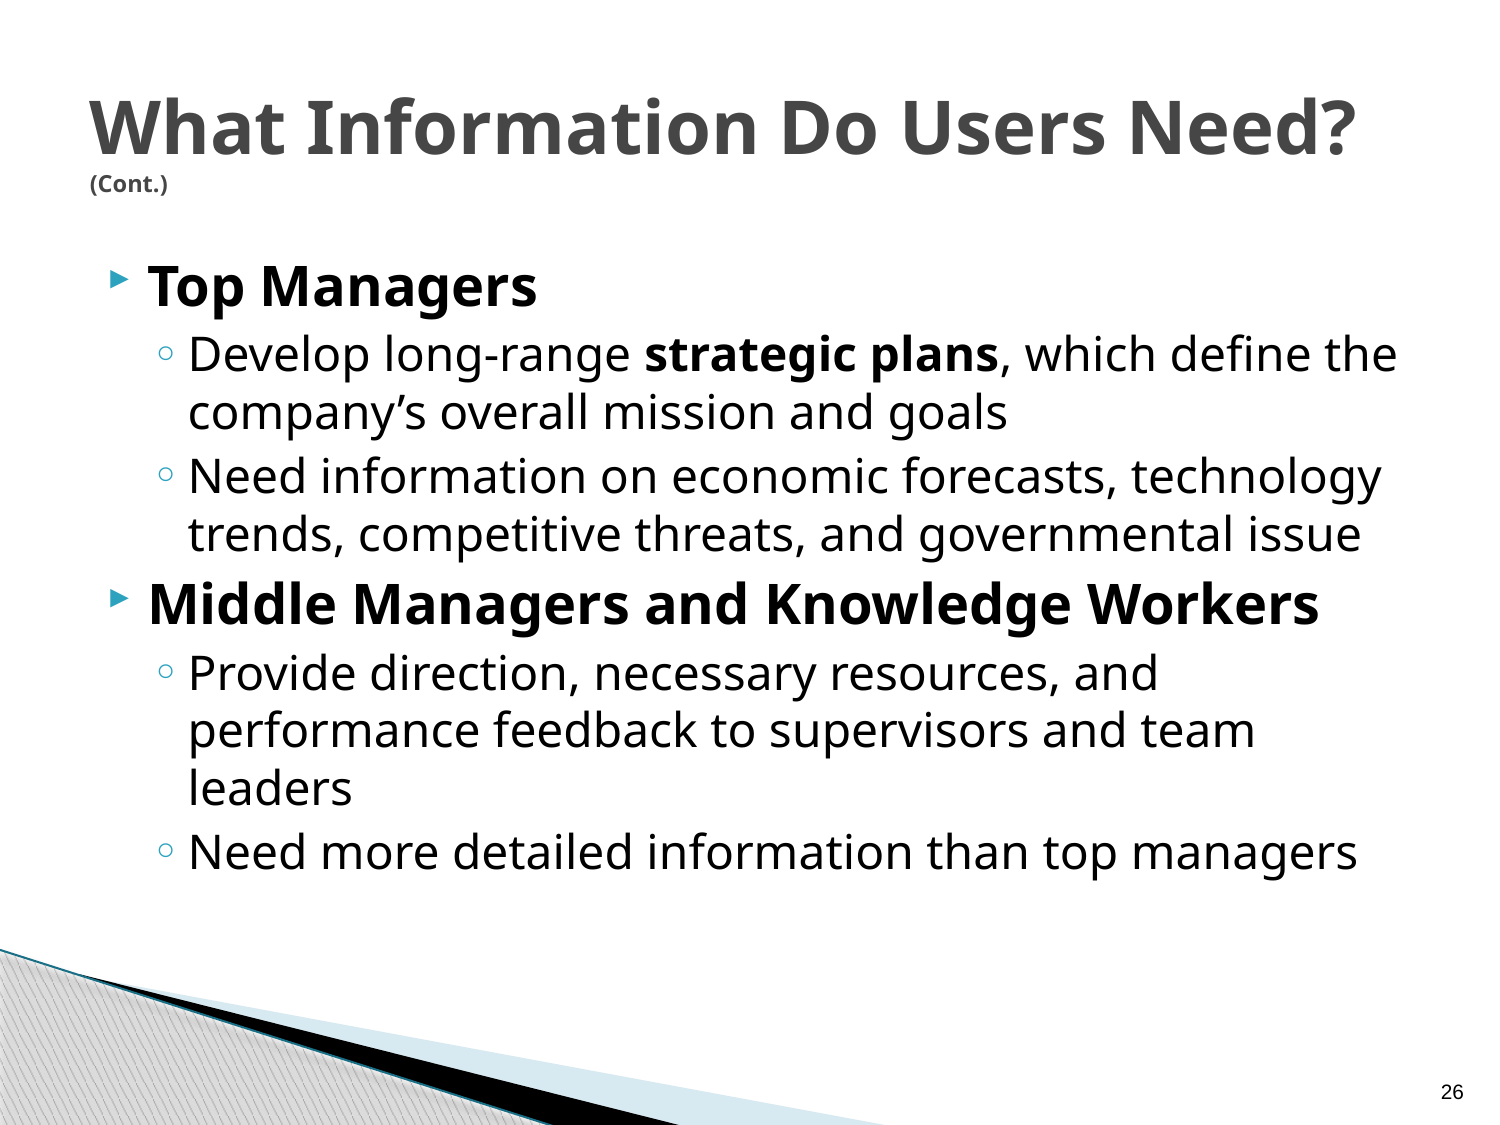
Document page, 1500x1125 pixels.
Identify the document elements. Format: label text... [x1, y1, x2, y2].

slide_number 26 [1418, 1051, 1479, 1112]
title What Information Do Users Need? (Cont.) [75, 45, 1425, 233]
list Top Managers Develop long-range strategic plans, which define the company’s overall mission and goals Need information on economic forecasts, technology trends, competitive threats, and governmental issue Middle Managers and Knowledge Workers Provide direction, necessary resources, and performance feedback to supervisors and team leaders Need more detailed information than top managers [75, 243, 1425, 986]
